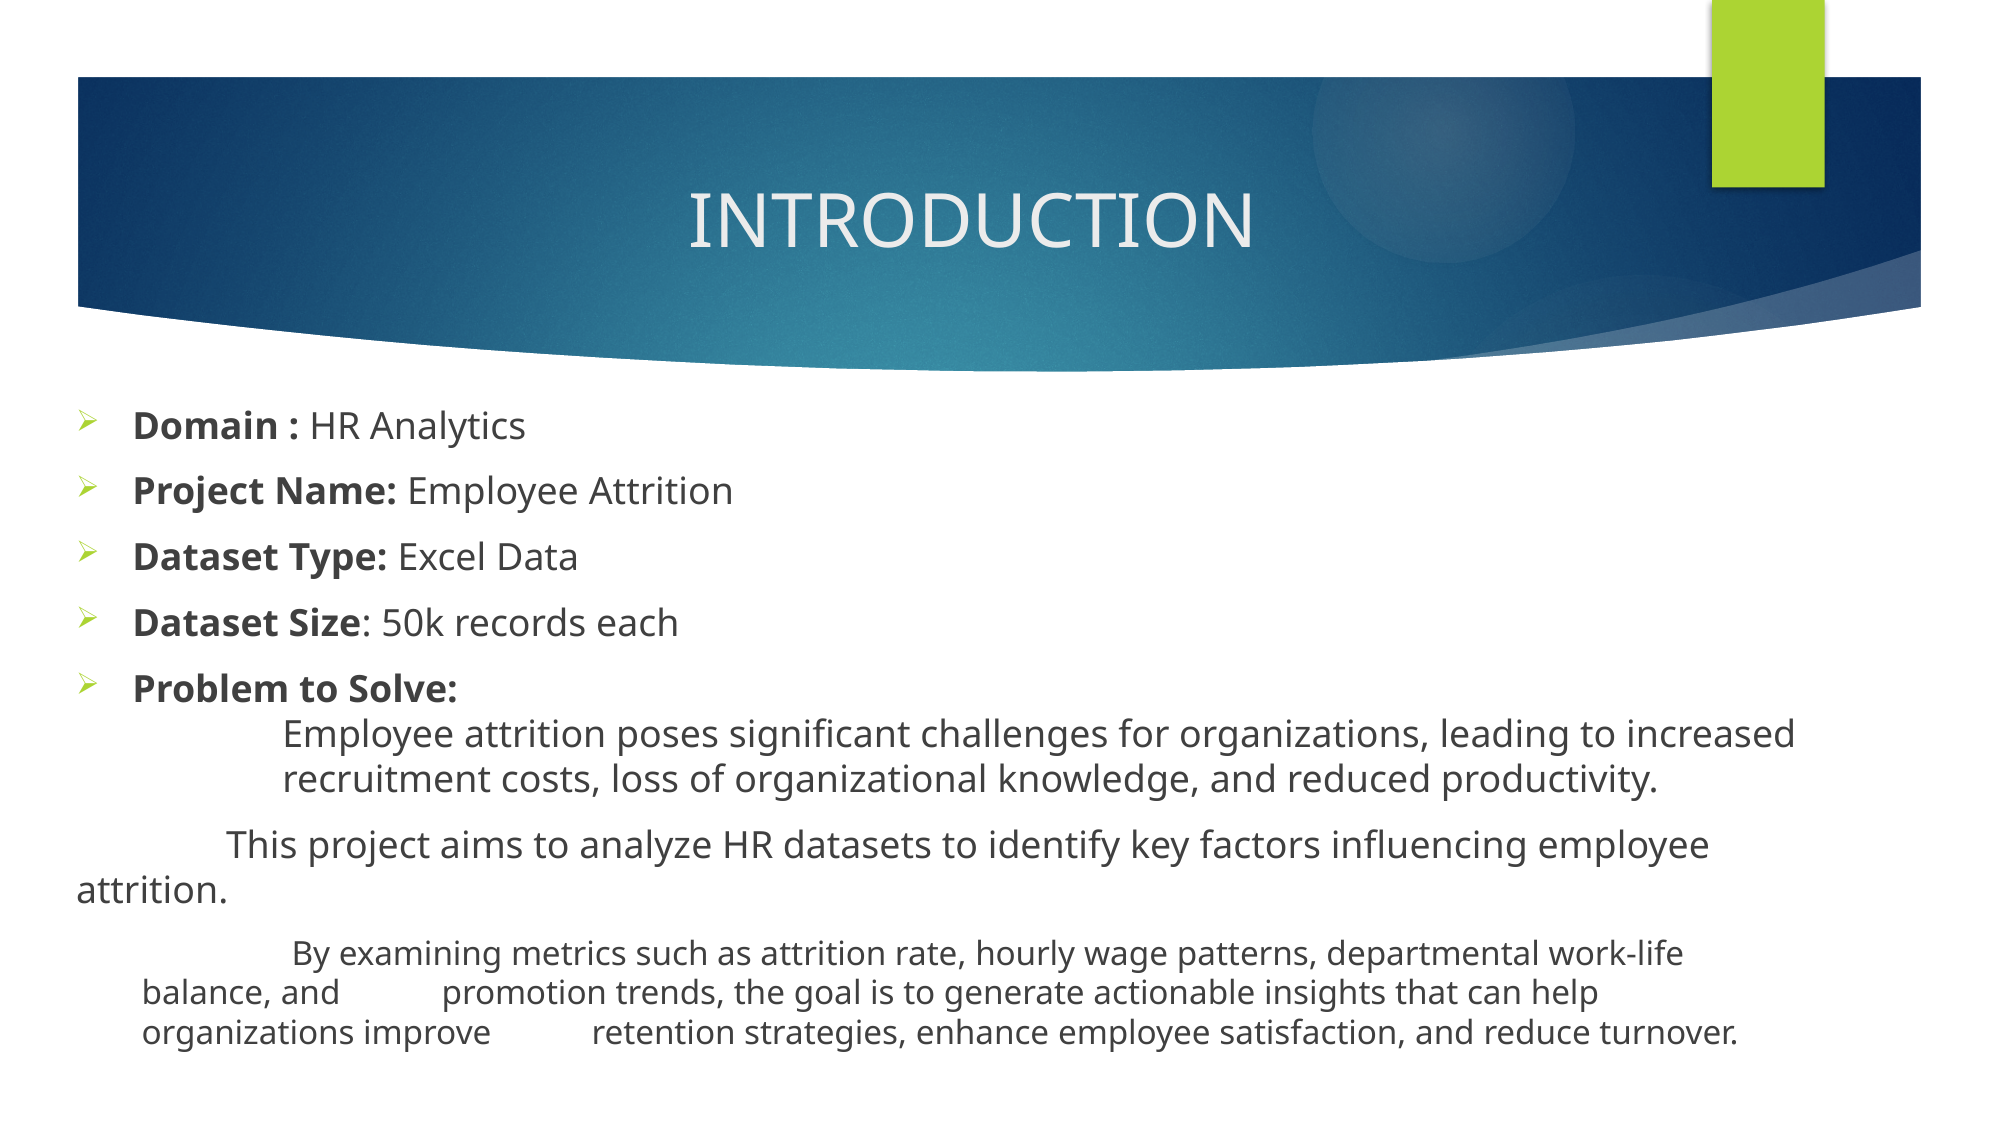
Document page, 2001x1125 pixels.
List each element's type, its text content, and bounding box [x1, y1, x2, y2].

list Domain : HR Analytics Project Name: Employee Attrition Dataset Type: Excel Data Dataset Size: 50k records each Problem to Solve: Employee attrition poses significant challenges for organizations, leading to increased recruitment costs, loss of organizational knowledge, and reduced productivity. This project aims to analyze HR datasets to identify key factors influencing employee attrition. By examining metrics such as attrition rate, hourly wage patterns, departmental work-life balance, and promotion trends, the goal is to generate actionable insights that can help organizations improve retention strategies, enhance employee satisfaction, and reduce turnover. [61, 394, 1830, 1090]
title INTRODUCTION [189, 159, 1758, 276]
